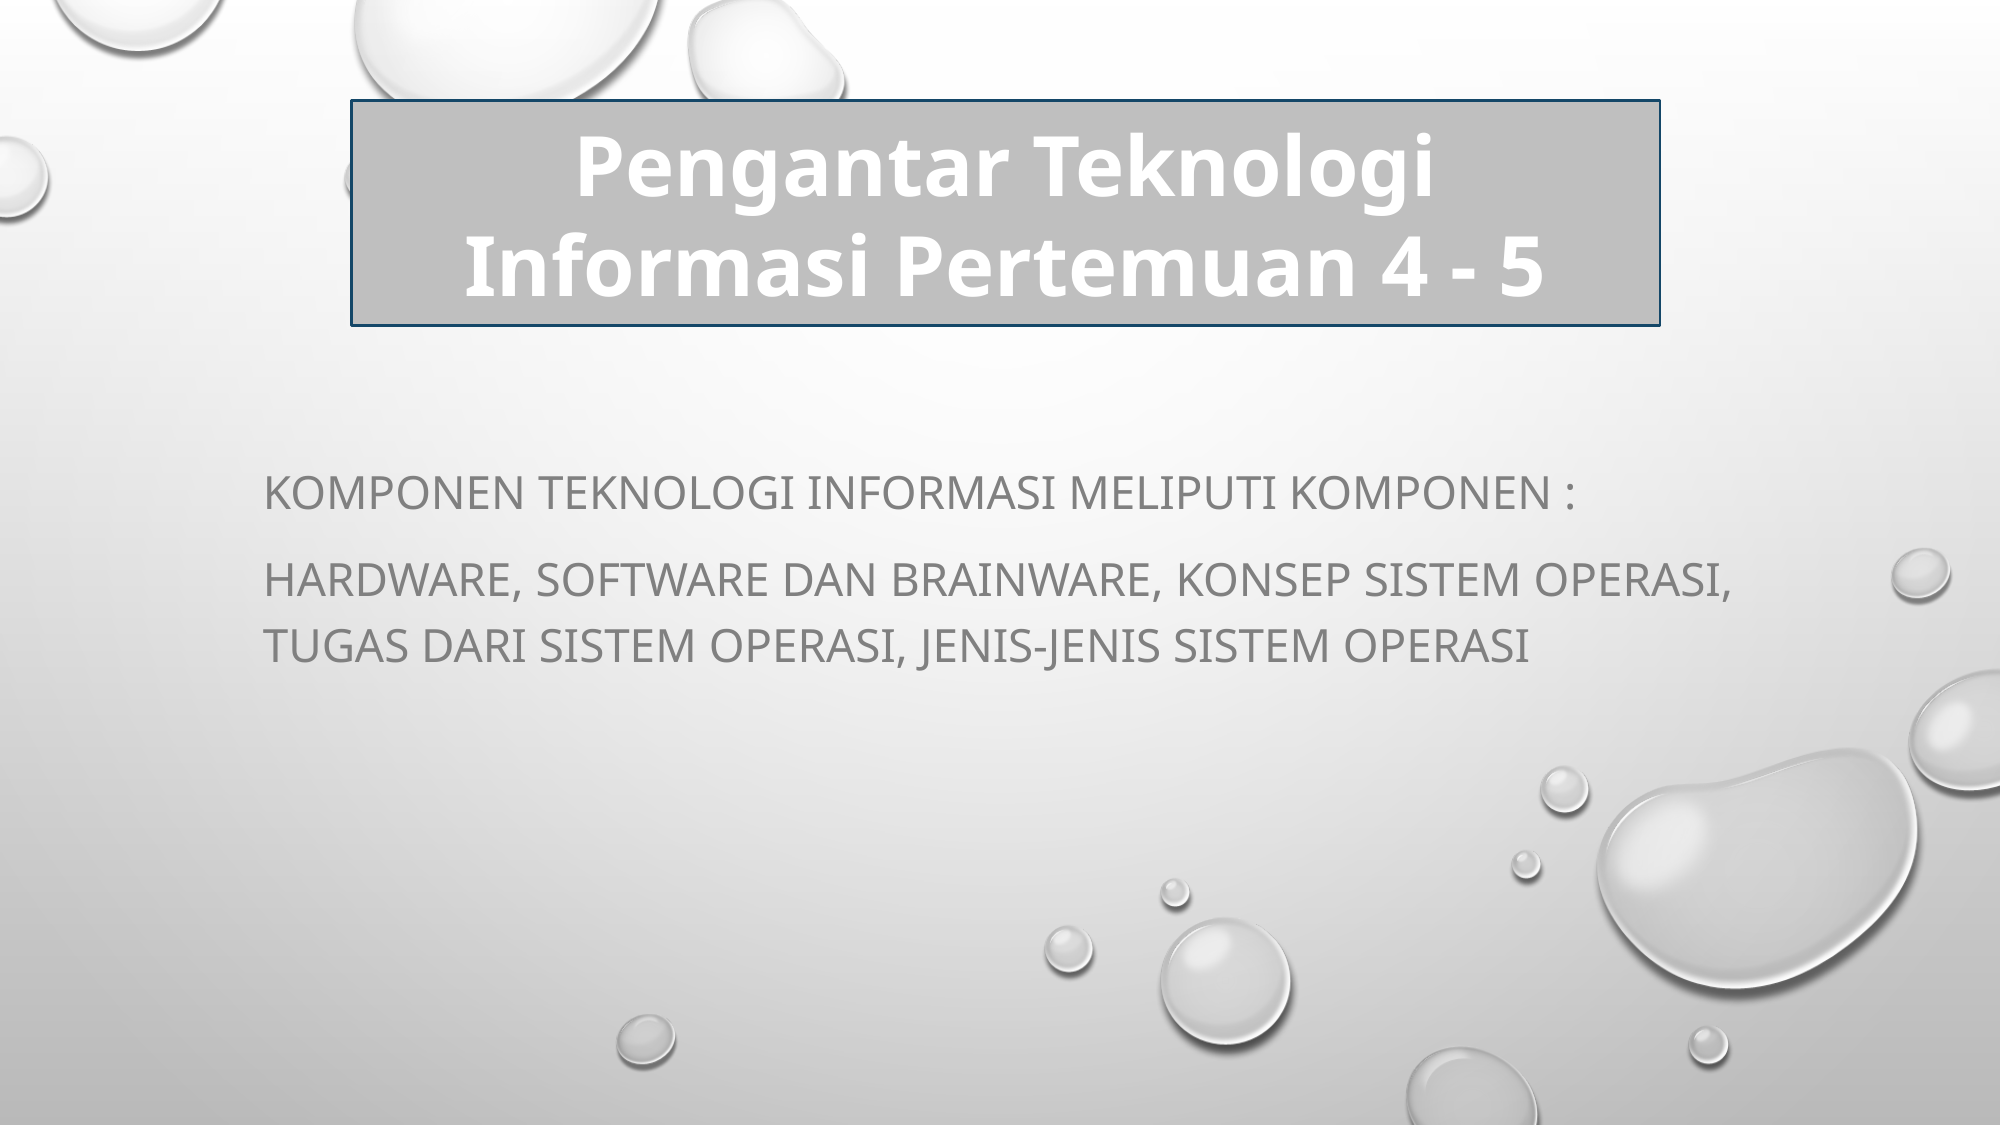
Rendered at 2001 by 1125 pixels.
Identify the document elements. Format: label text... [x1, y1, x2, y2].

text_box Pengantar Teknologi Informasi Pertemuan 4 - 5 [350, 99, 1661, 327]
subtitle Komponen teknologi informasi meliputi komponen : Hardware, Software dan Brainware, Konsep sistem operasi, Tugas dari Sistem Operasi, Jenis-jenis Sistem Operasi [247, 445, 1764, 741]
picture [0, 0, 2000, 1125]
